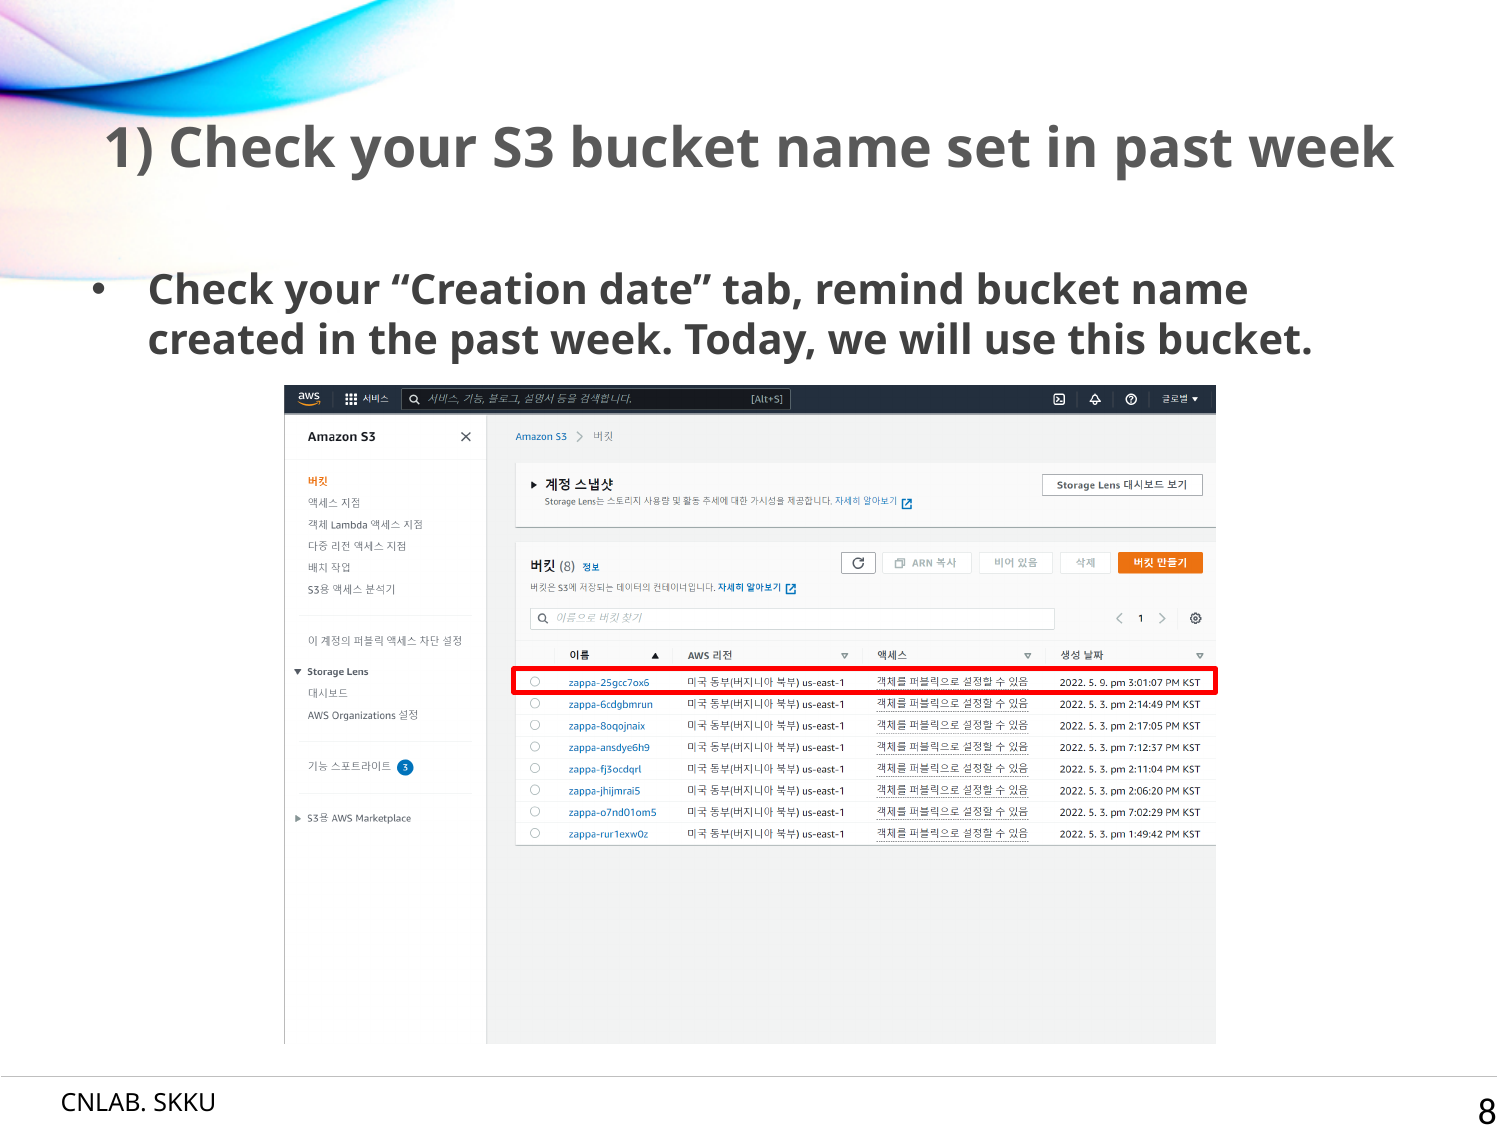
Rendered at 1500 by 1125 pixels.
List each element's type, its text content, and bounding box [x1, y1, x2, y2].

list Check your “Creation date” tab, remind bucket name created in the past week. Today, we will use this bucket. [76, 255, 1427, 909]
picture [0, 0, 455, 388]
picture [284, 385, 1216, 1045]
slide_number 8 [1463, 1079, 1495, 1124]
title 1) Check your S3 bucket name set in past week [75, 104, 1425, 188]
